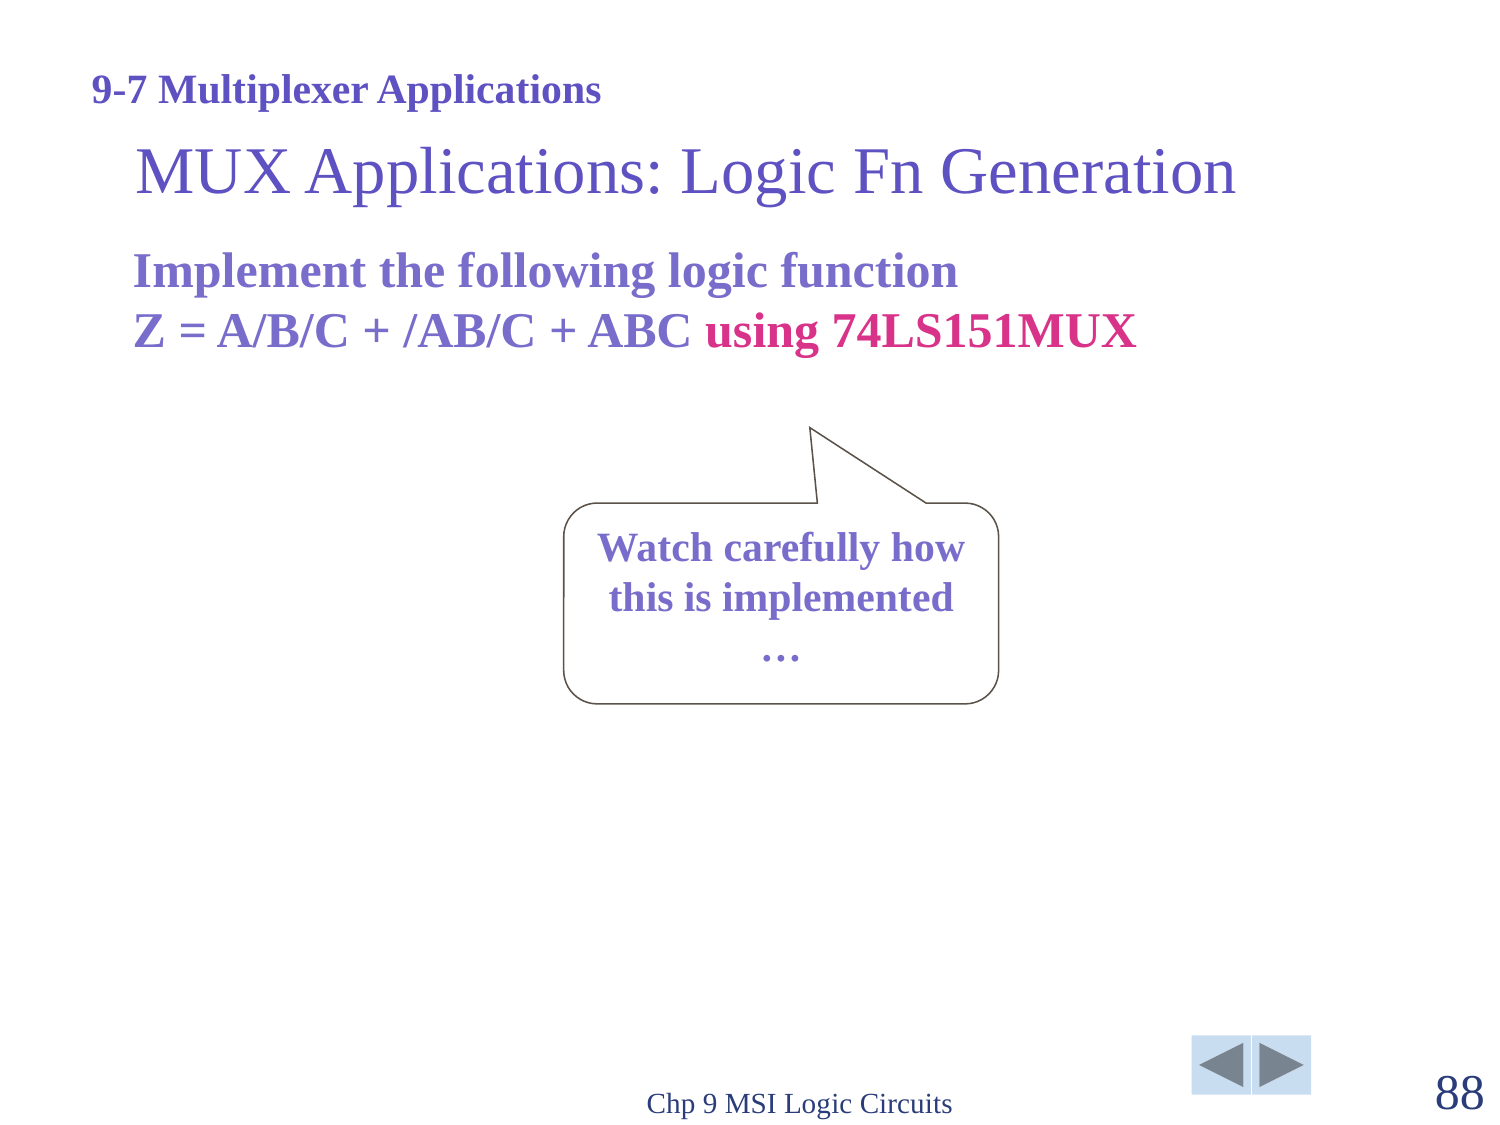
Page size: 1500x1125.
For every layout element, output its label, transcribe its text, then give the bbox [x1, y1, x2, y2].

slide_number 88 [1350, 1052, 1500, 1125]
title MUX Applications: Logic Fn Generation [120, 112, 1434, 215]
text_box Implement the following logic function Z = A/B/C + /AB/C + ABC using 74LS151MUX [117, 229, 1152, 365]
text_box 9-7 Multiplexer Applications [76, 54, 621, 120]
footer Chp 9 MSI Logic Circuits [562, 1052, 1038, 1125]
text_box Watch carefully how this is implemented … [563, 427, 999, 704]
